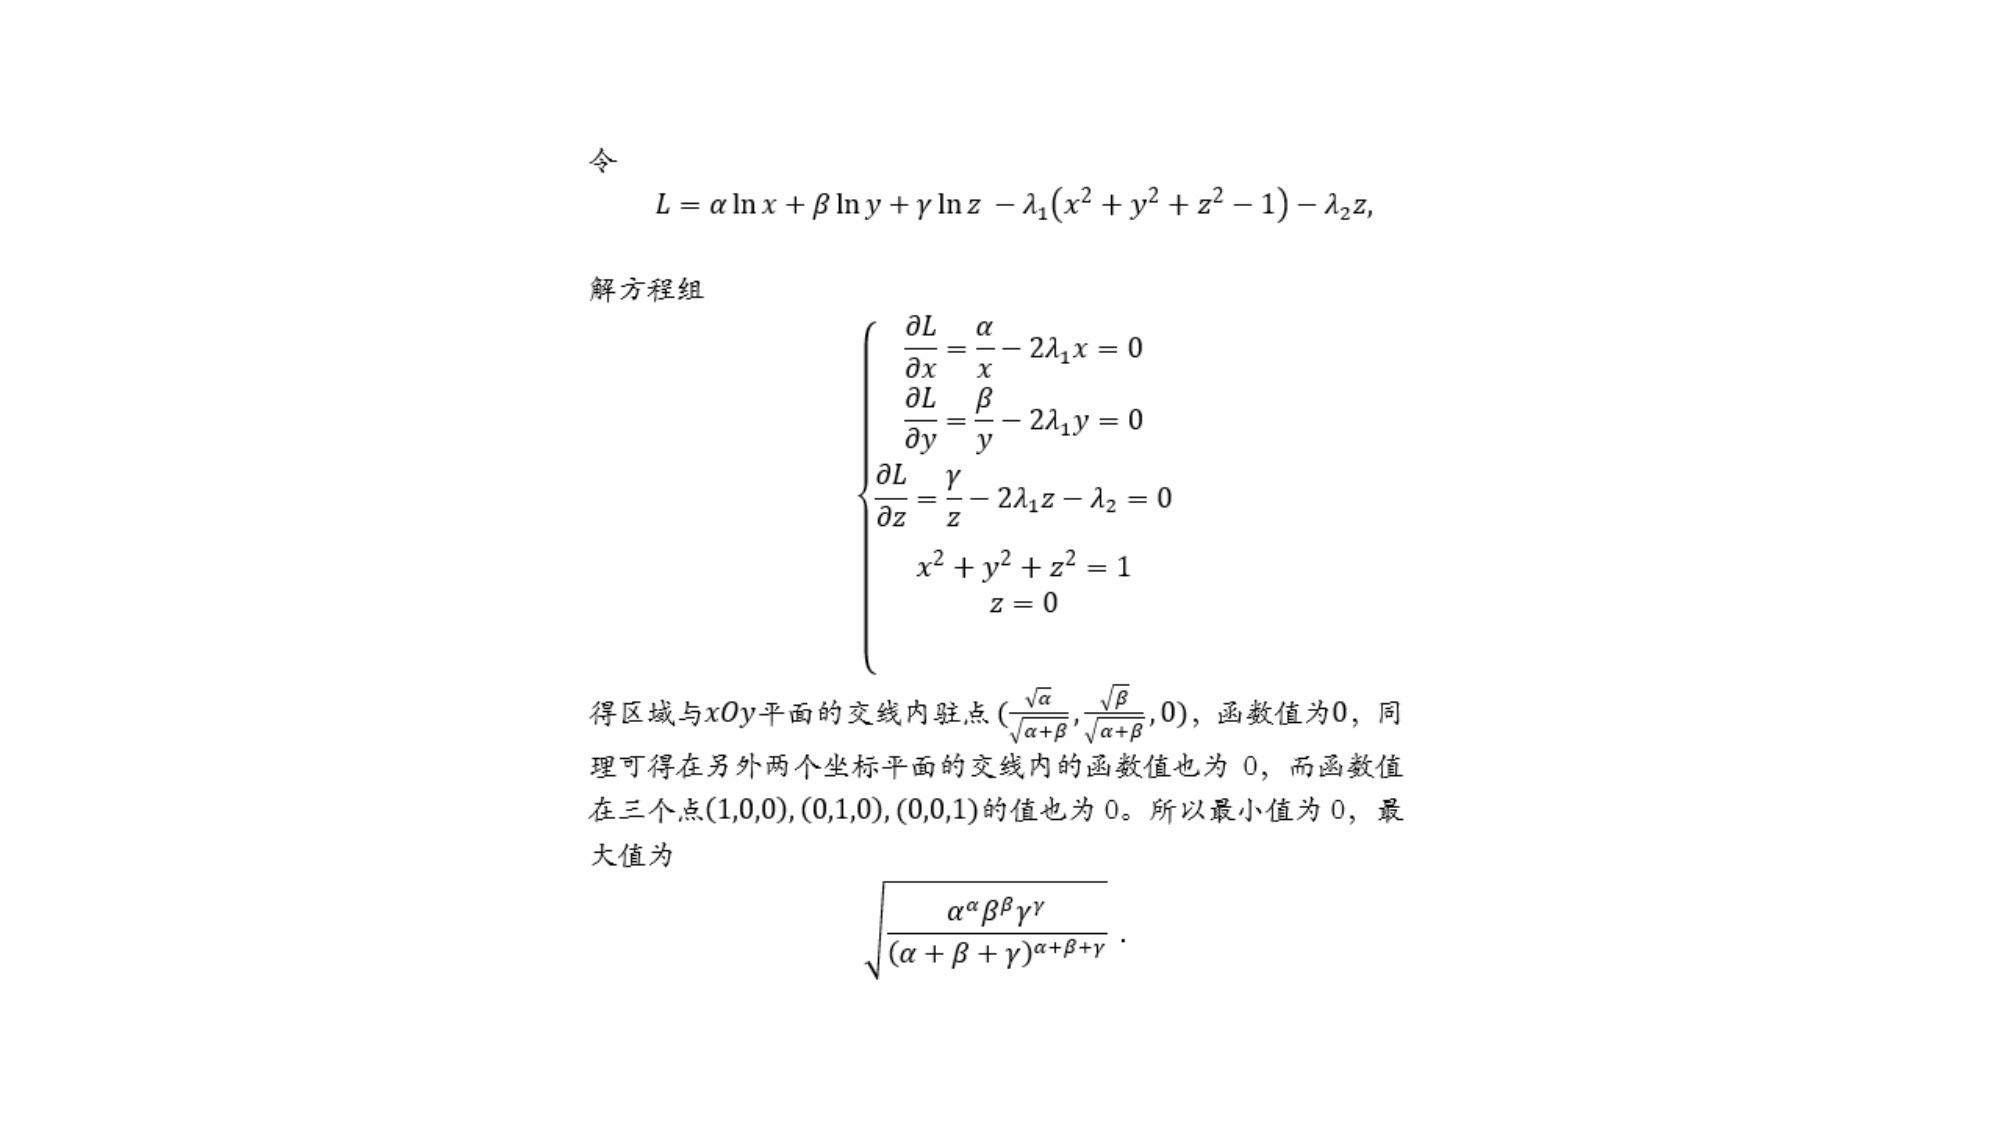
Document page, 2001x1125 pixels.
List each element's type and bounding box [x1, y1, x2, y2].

picture [570, 120, 1430, 1005]
